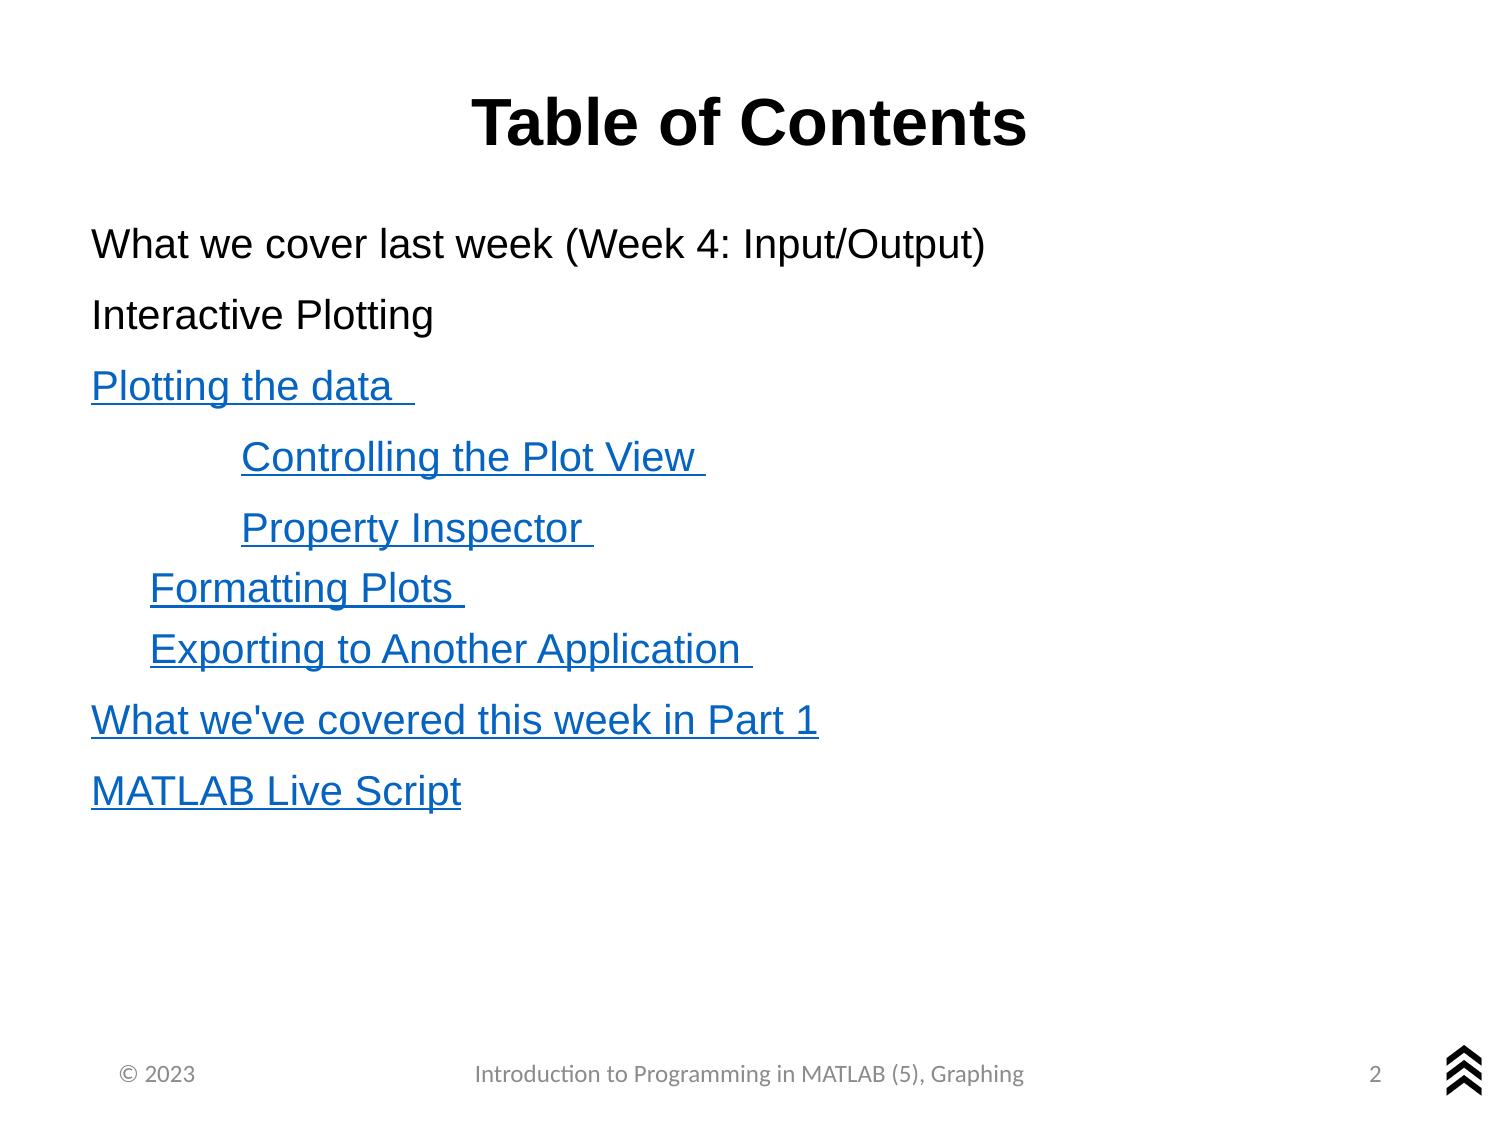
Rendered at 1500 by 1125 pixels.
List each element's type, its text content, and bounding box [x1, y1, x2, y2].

list What we cover last week (Week 4: Input/Output) Interactive Plotting Plotting the data Controlling the Plot View Property Inspector Formatting Plots Exporting to Another Application What we've covered this week in Part 1 MATLAB Live Script [76, 209, 1427, 1048]
slide_number 2 [1059, 1042, 1397, 1103]
picture [1434, 1040, 1494, 1100]
title Table of Contents [103, 59, 1397, 188]
footer Introduction to Programming in MATLAB (5), Graphing [279, 1042, 1059, 1103]
slide_number © 2023 [103, 1042, 279, 1103]
